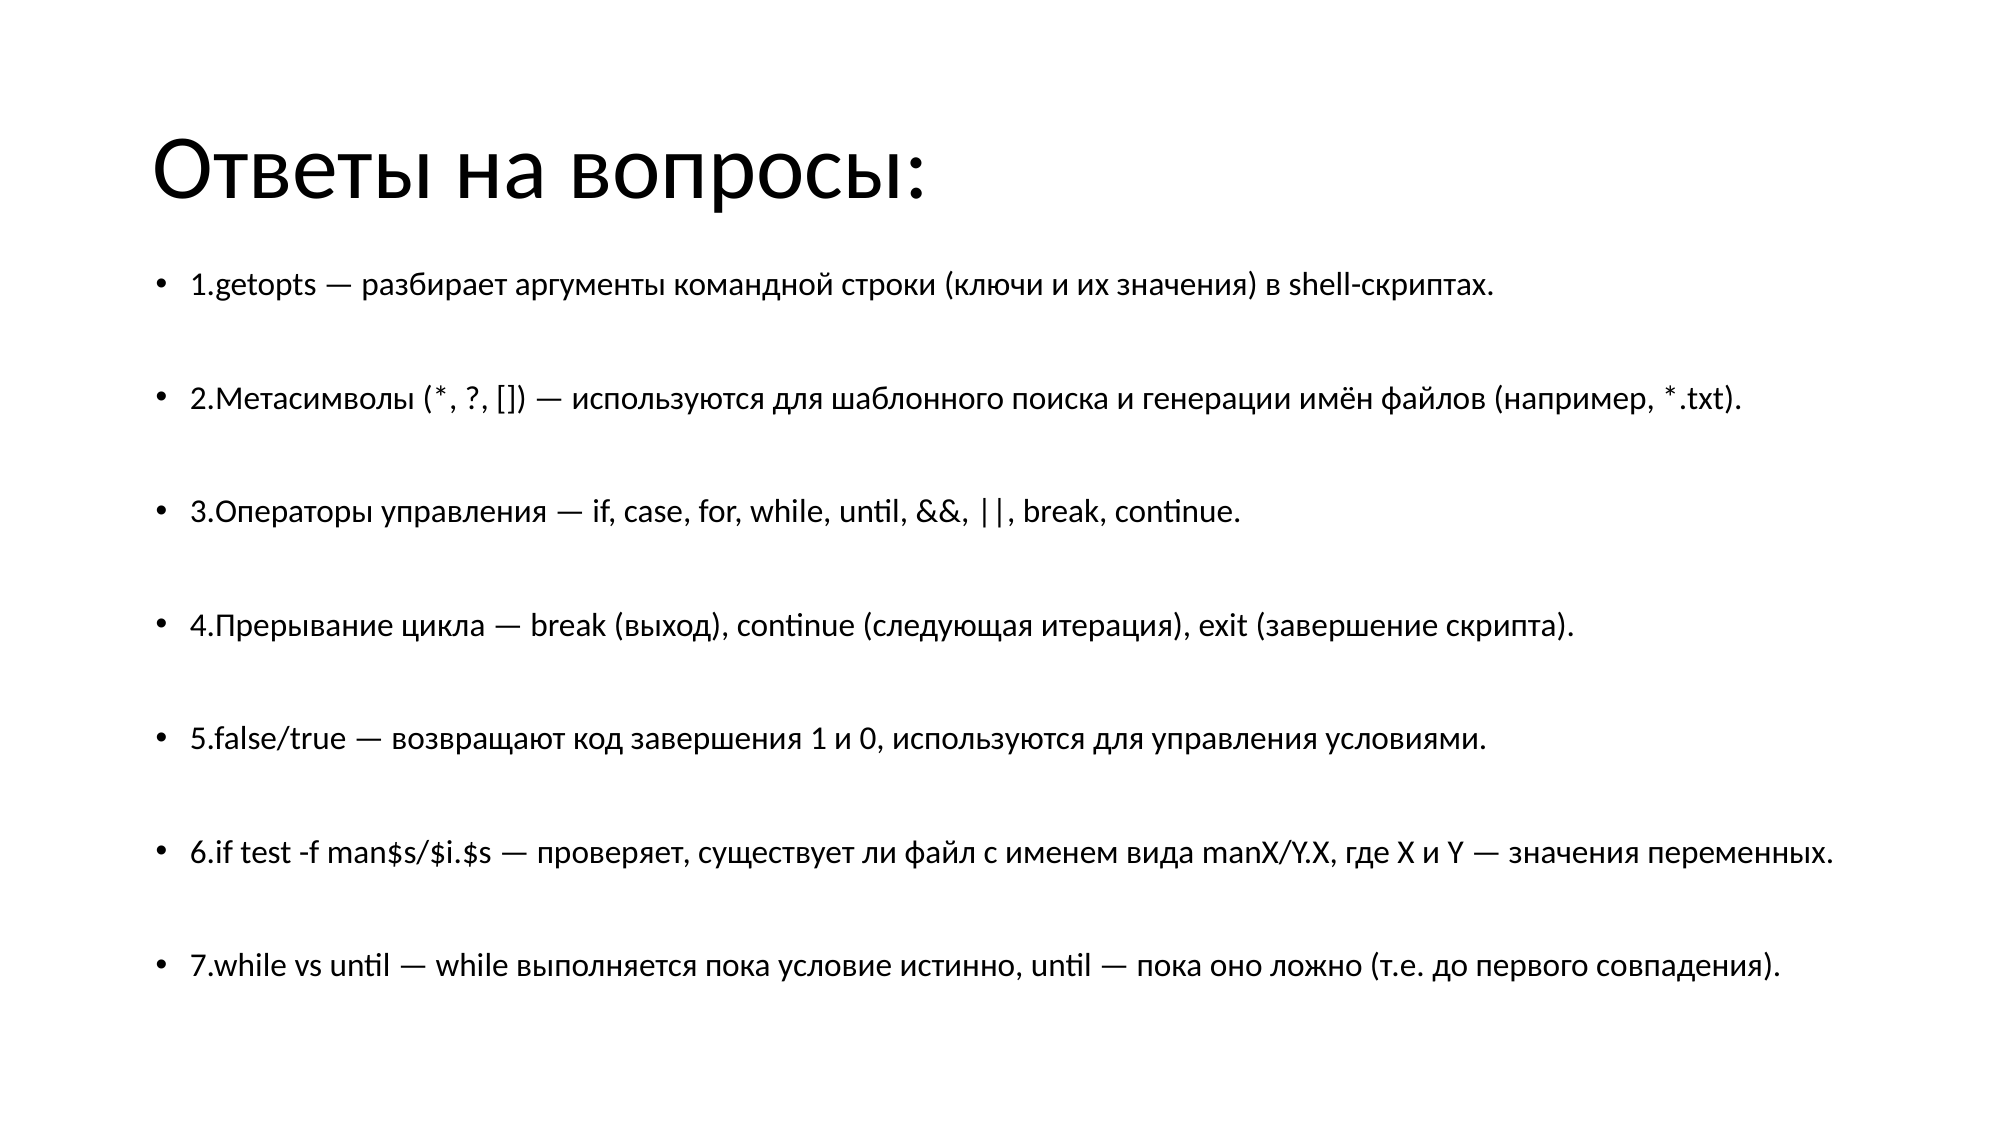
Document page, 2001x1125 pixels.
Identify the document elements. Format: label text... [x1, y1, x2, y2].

list 1.getopts — разбирает аргументы командной строки (ключи и их значения) в shell-скриптах. 2.Метасимволы (*, ?, []) — используются для шаблонного поиска и генерации имён файлов (например, *.txt). 3.Операторы управления — if, case, for, while, until, &&, ||, break, continue. 4.Прерывание цикла — break (выход), continue (следующая итерация), exit (завершение скрипта). 5.false/true — возвращают код завершения 1 и 0, используются для управления условиями. 6.if test -f man$s/$i.$s — проверяет, существует ли файл с именем вида manX/Y.X, где X и Y — значения переменных. 7.while vs until — while выполняется пока условие истинно, until — пока оно ложно (т.е. до первого совпадения). [137, 259, 1882, 835]
title Ответы на вопросы: [137, 59, 1863, 259]
